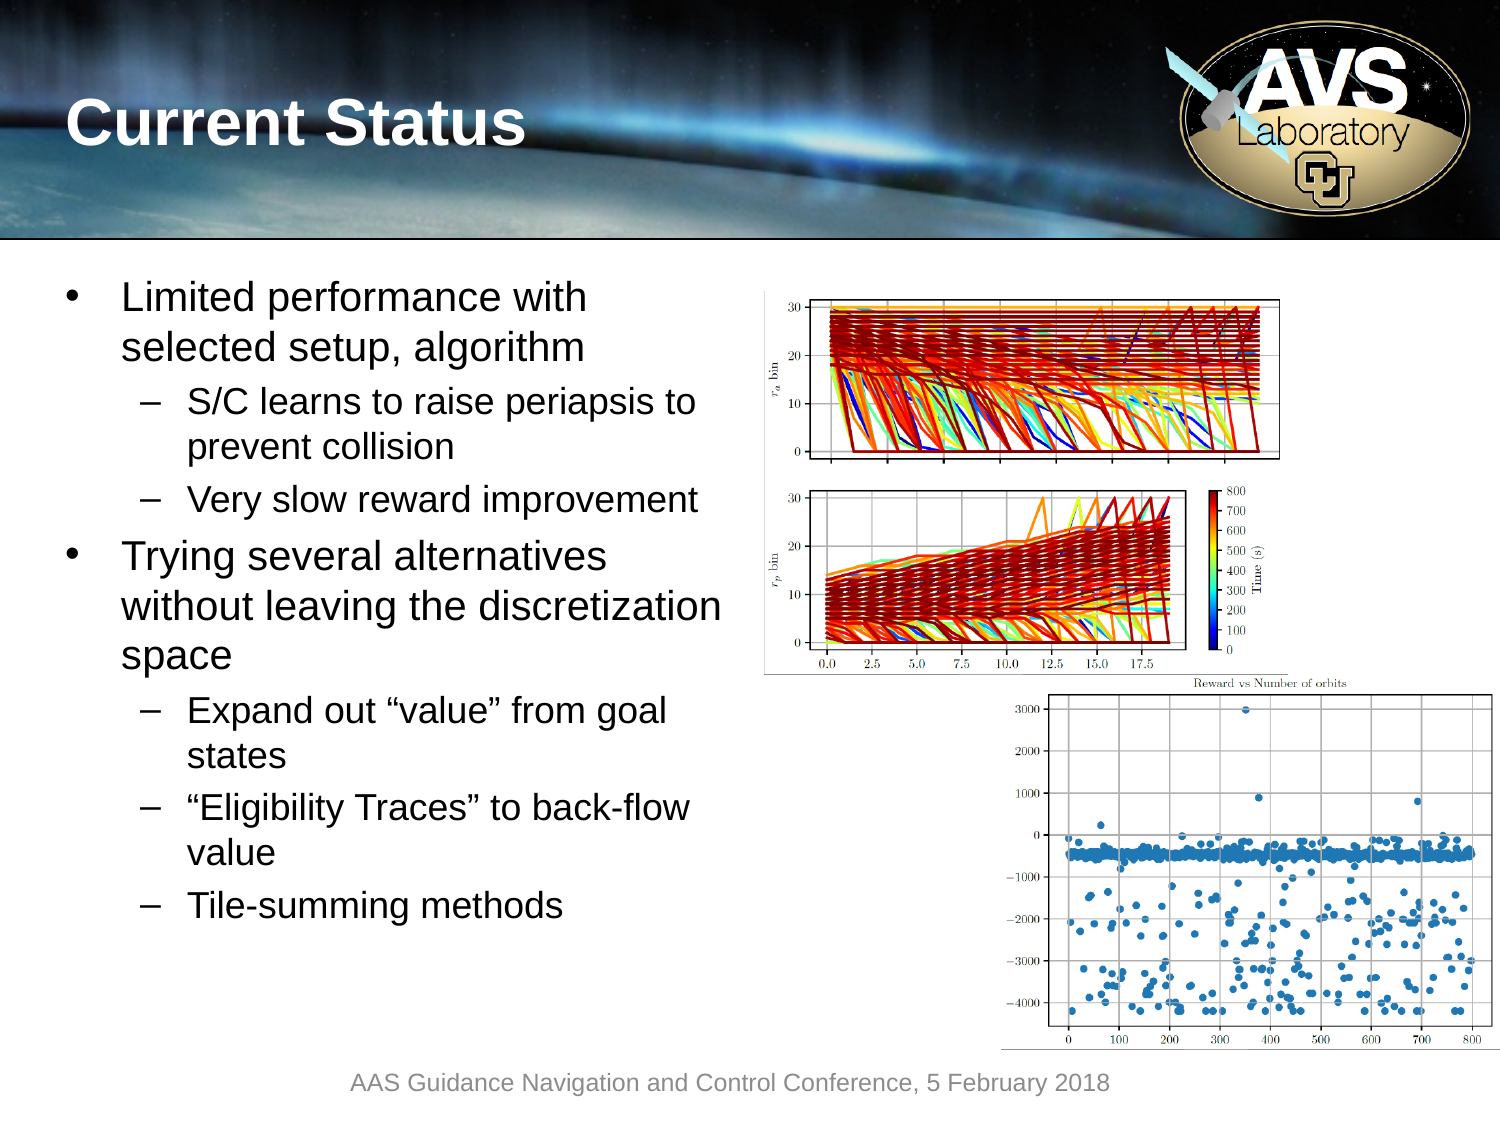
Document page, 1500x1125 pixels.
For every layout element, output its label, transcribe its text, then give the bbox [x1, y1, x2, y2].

picture [764, 291, 1500, 1051]
list Limited performance with selected setup, algorithm S/C learns to raise periapsis to prevent collision Very slow reward improvement Trying several alternatives without leaving the discretization space Expand out “value” from goal states “Eligibility Traces” to back-flow value Tile-summing methods [50, 262, 750, 1038]
title Current Status [50, 24, 1128, 213]
footer AAS Guidance Navigation and Control Conference, 5 February 2018 [50, 1062, 1413, 1100]
picture [0, 0, 1500, 238]
